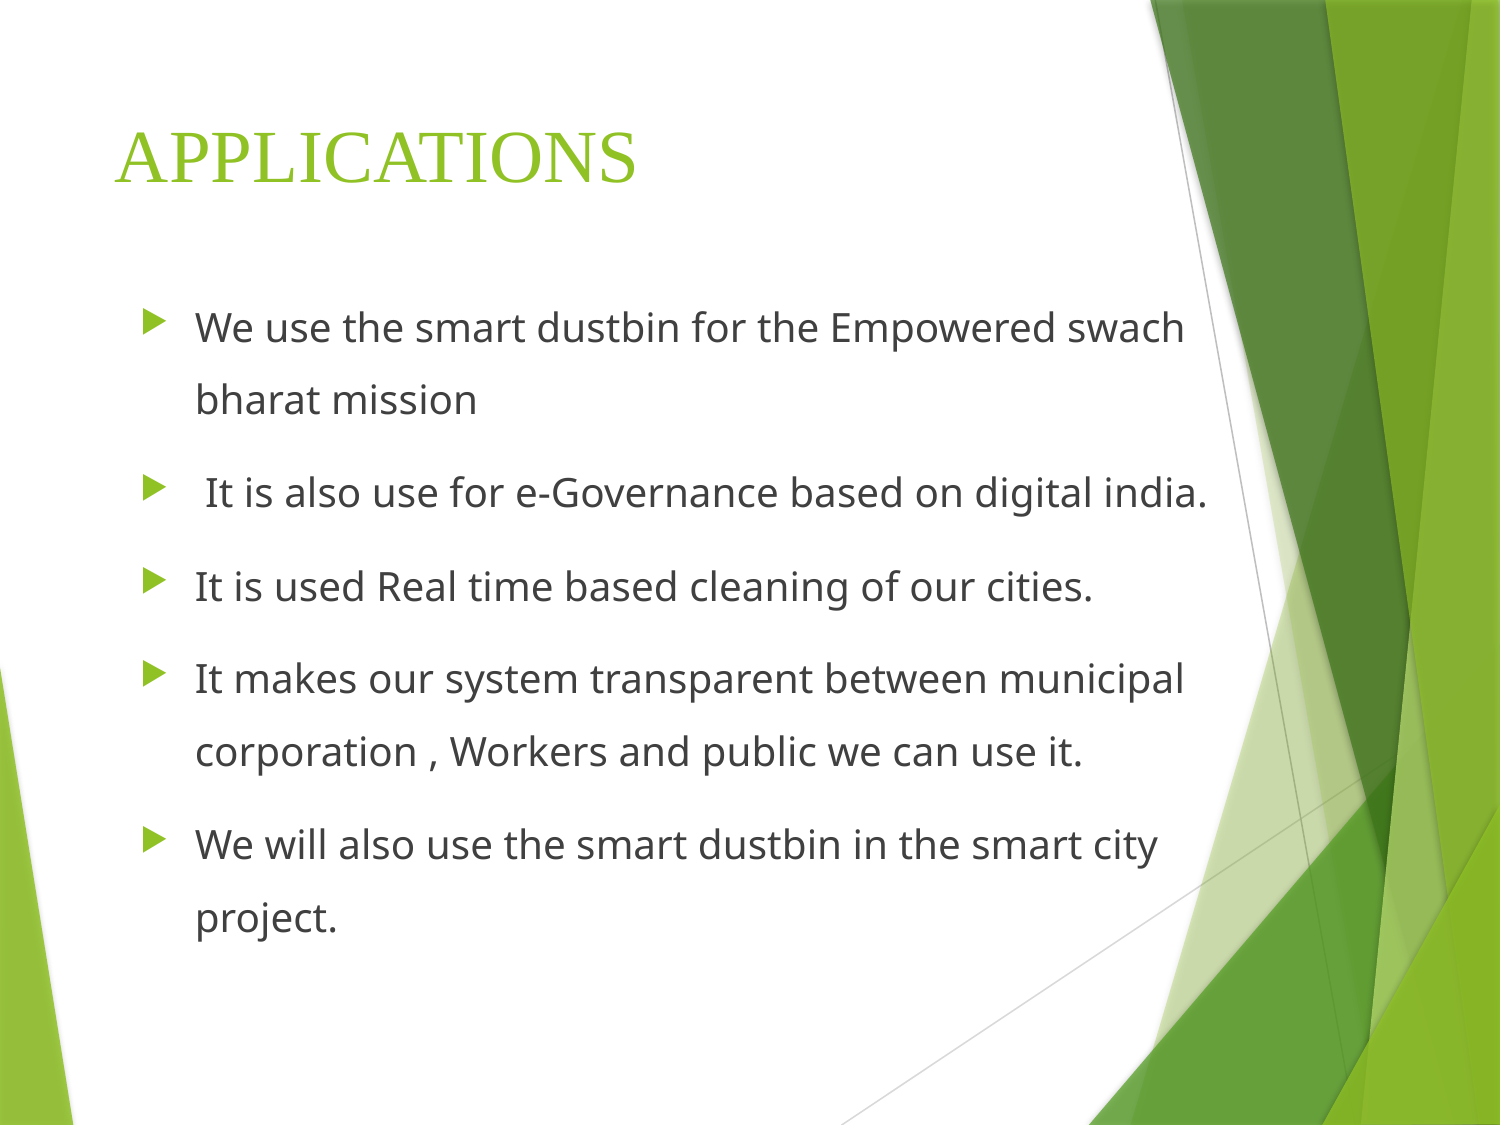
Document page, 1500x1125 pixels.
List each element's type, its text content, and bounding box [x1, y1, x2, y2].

title APPLICATIONS [99, 99, 1142, 317]
list We use the smart dustbin for the Empowered swach bharat mission It is also use for e-Governance based on digital india. It is used Real time based cleaning of our cities. It makes our system transparent between municipal corporation , Workers and public we can use it. We will also use the smart dustbin in the smart city project. [125, 269, 1238, 1000]
